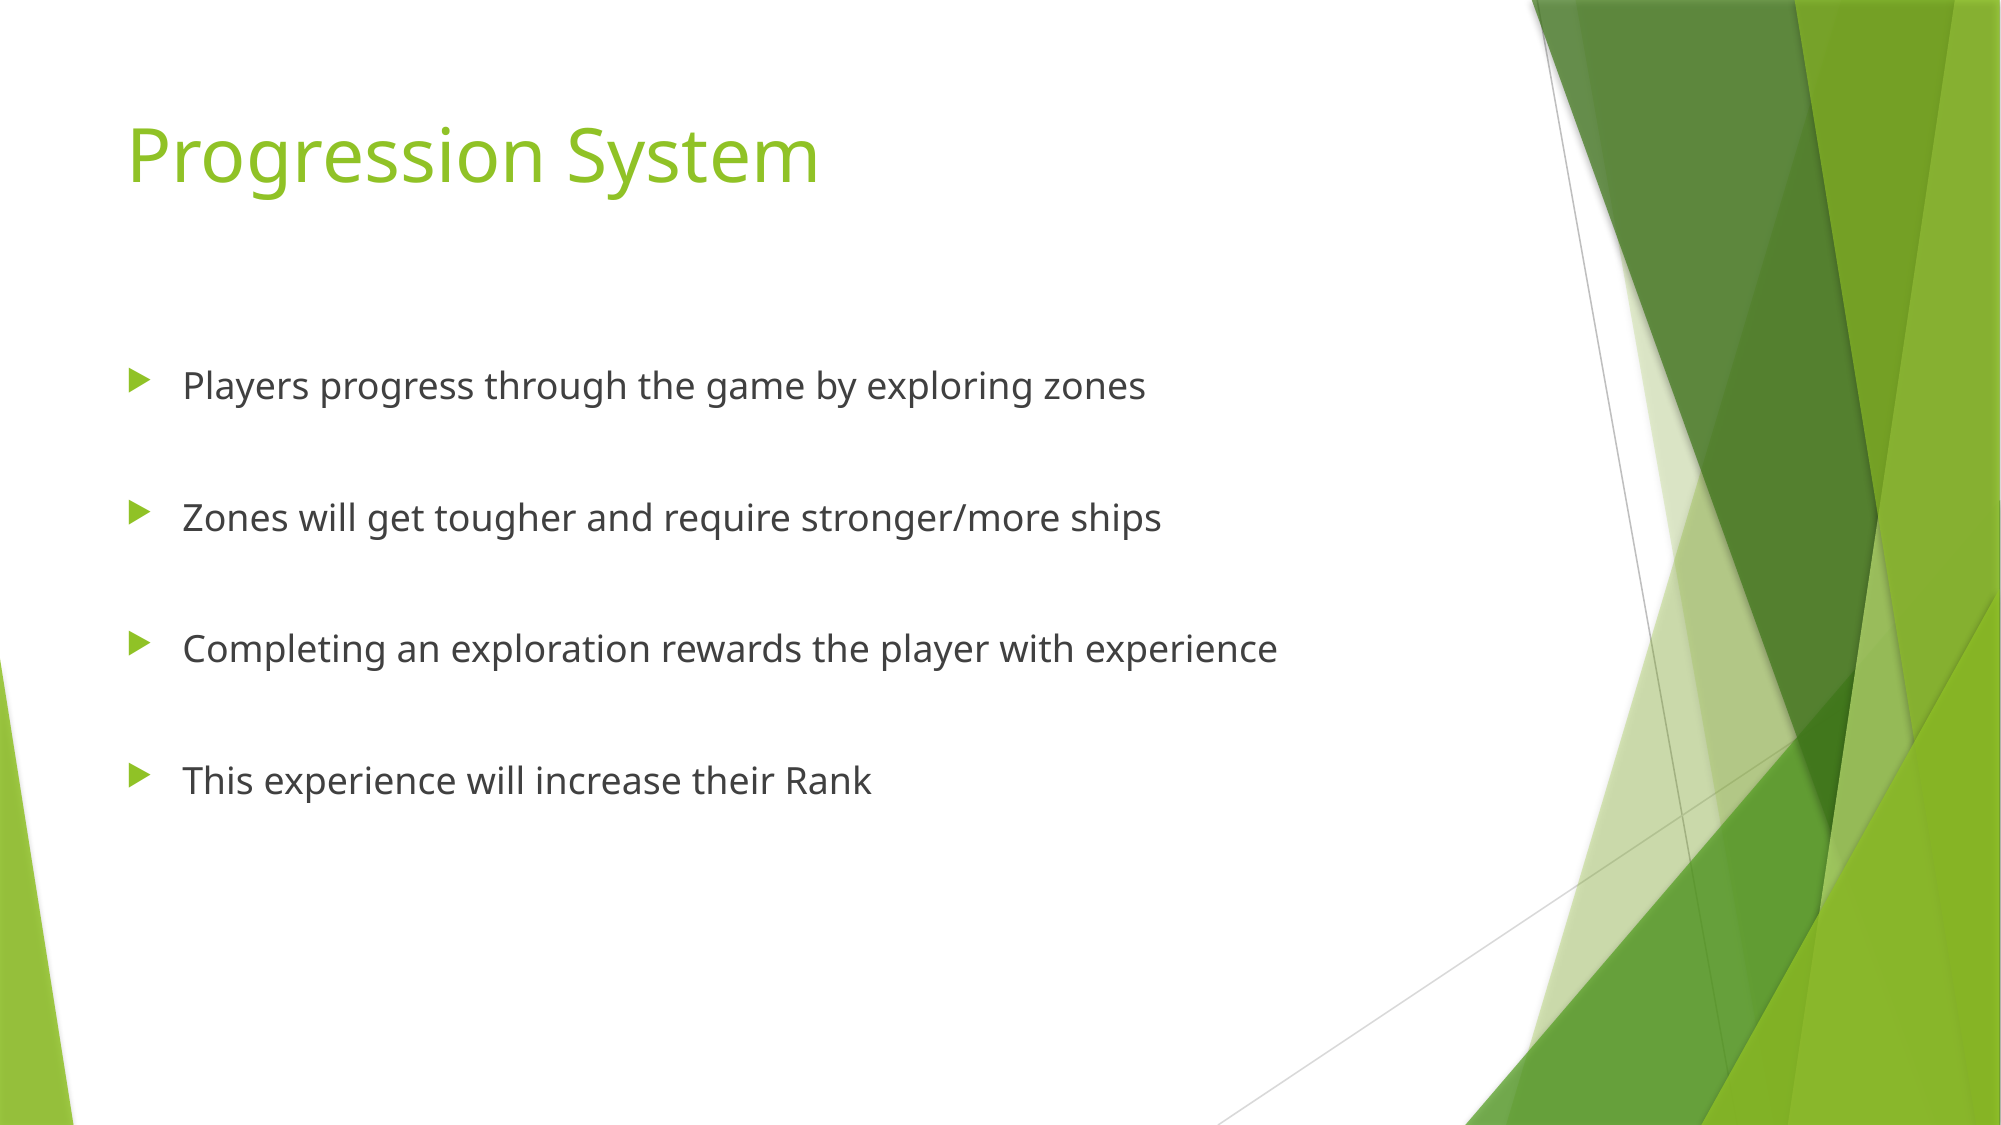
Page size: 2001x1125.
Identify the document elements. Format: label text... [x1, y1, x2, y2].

list Players progress through the game by exploring zones Zones will get tougher and require stronger/more ships Completing an exploration rewards the player with experience This experience will increase their Rank [111, 354, 1522, 992]
title Progression System [111, 99, 1522, 317]
